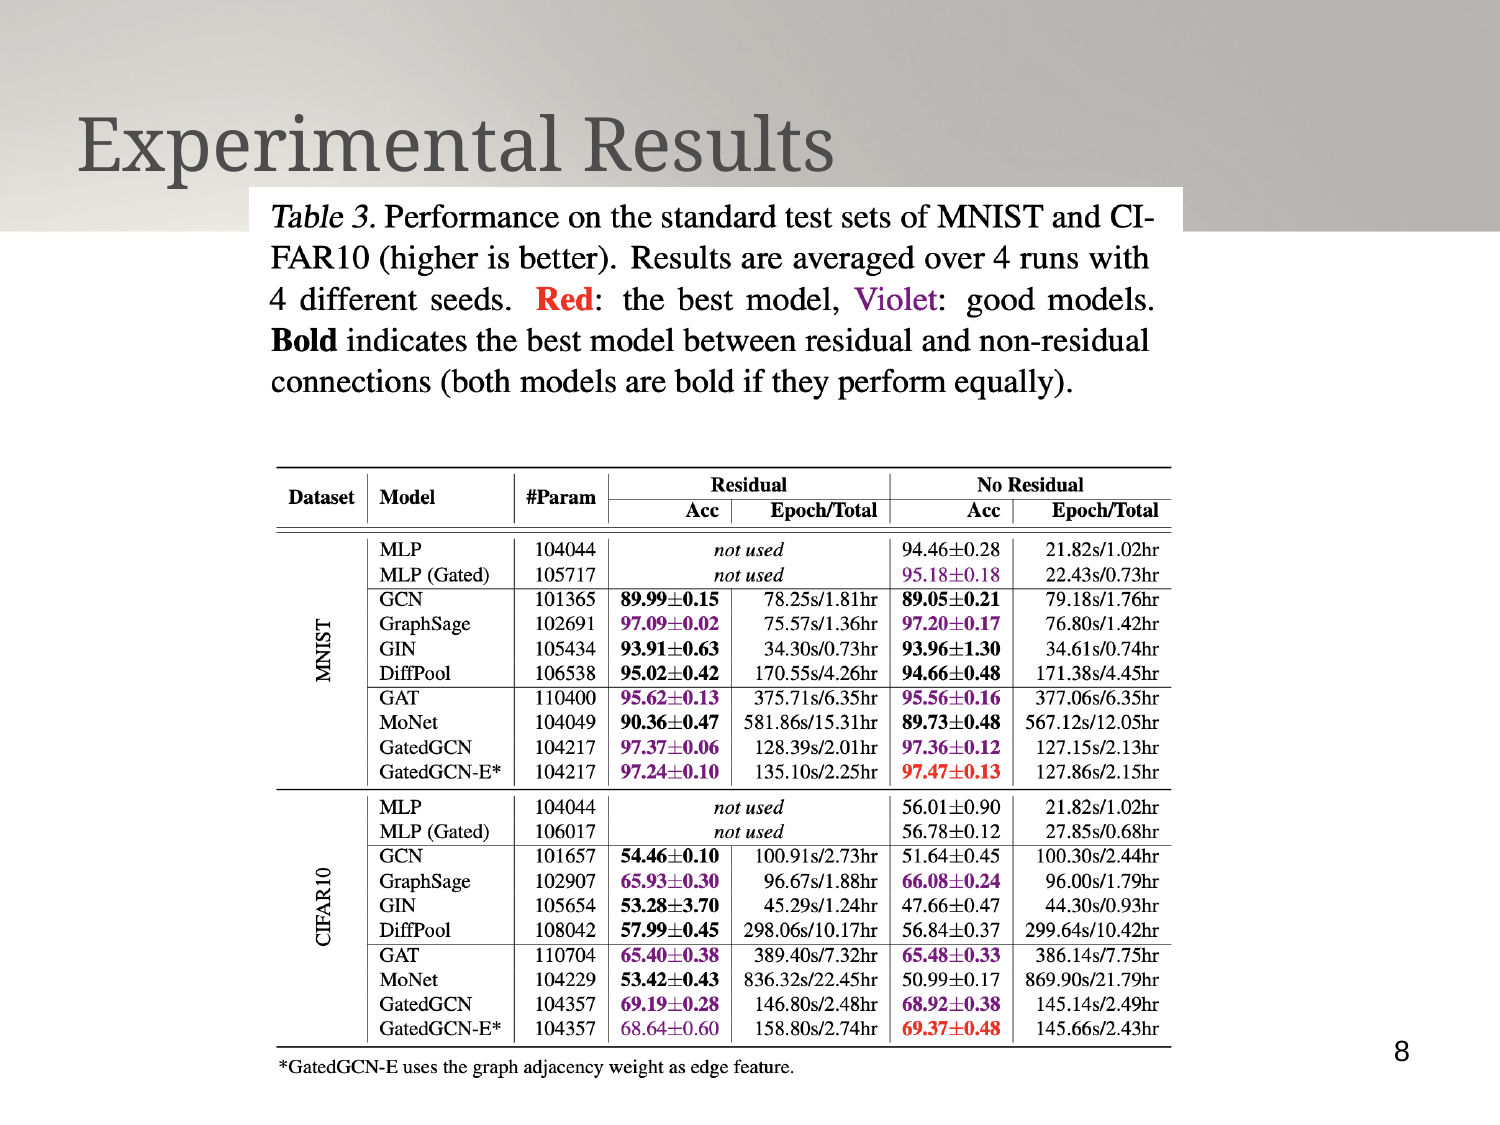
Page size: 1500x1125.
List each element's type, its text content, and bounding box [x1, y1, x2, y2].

slide_number 8 [1183, 1024, 1425, 1103]
picture [0, 0, 1500, 1125]
text_box Experimental Results [61, 24, 1354, 213]
